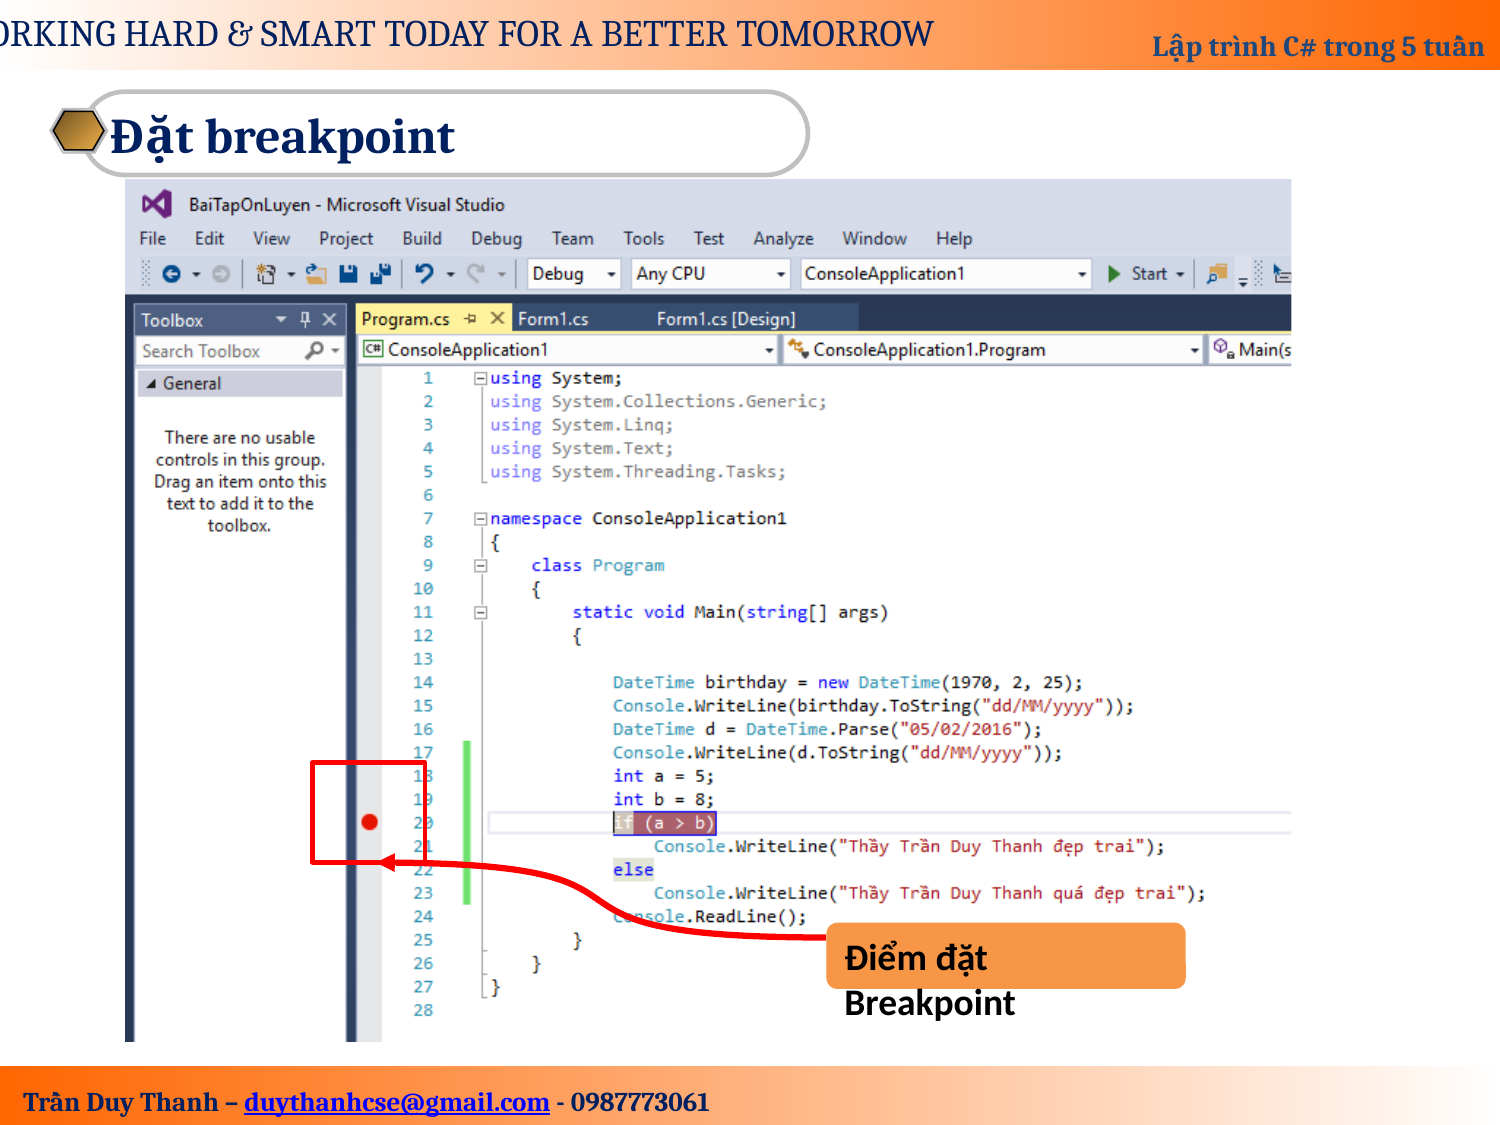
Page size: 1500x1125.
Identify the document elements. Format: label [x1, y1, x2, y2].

text_box [375, 862, 827, 938]
text_box [49, 91, 809, 176]
text_box [1207, 0, 1211, 70]
picture [124, 157, 1292, 1043]
